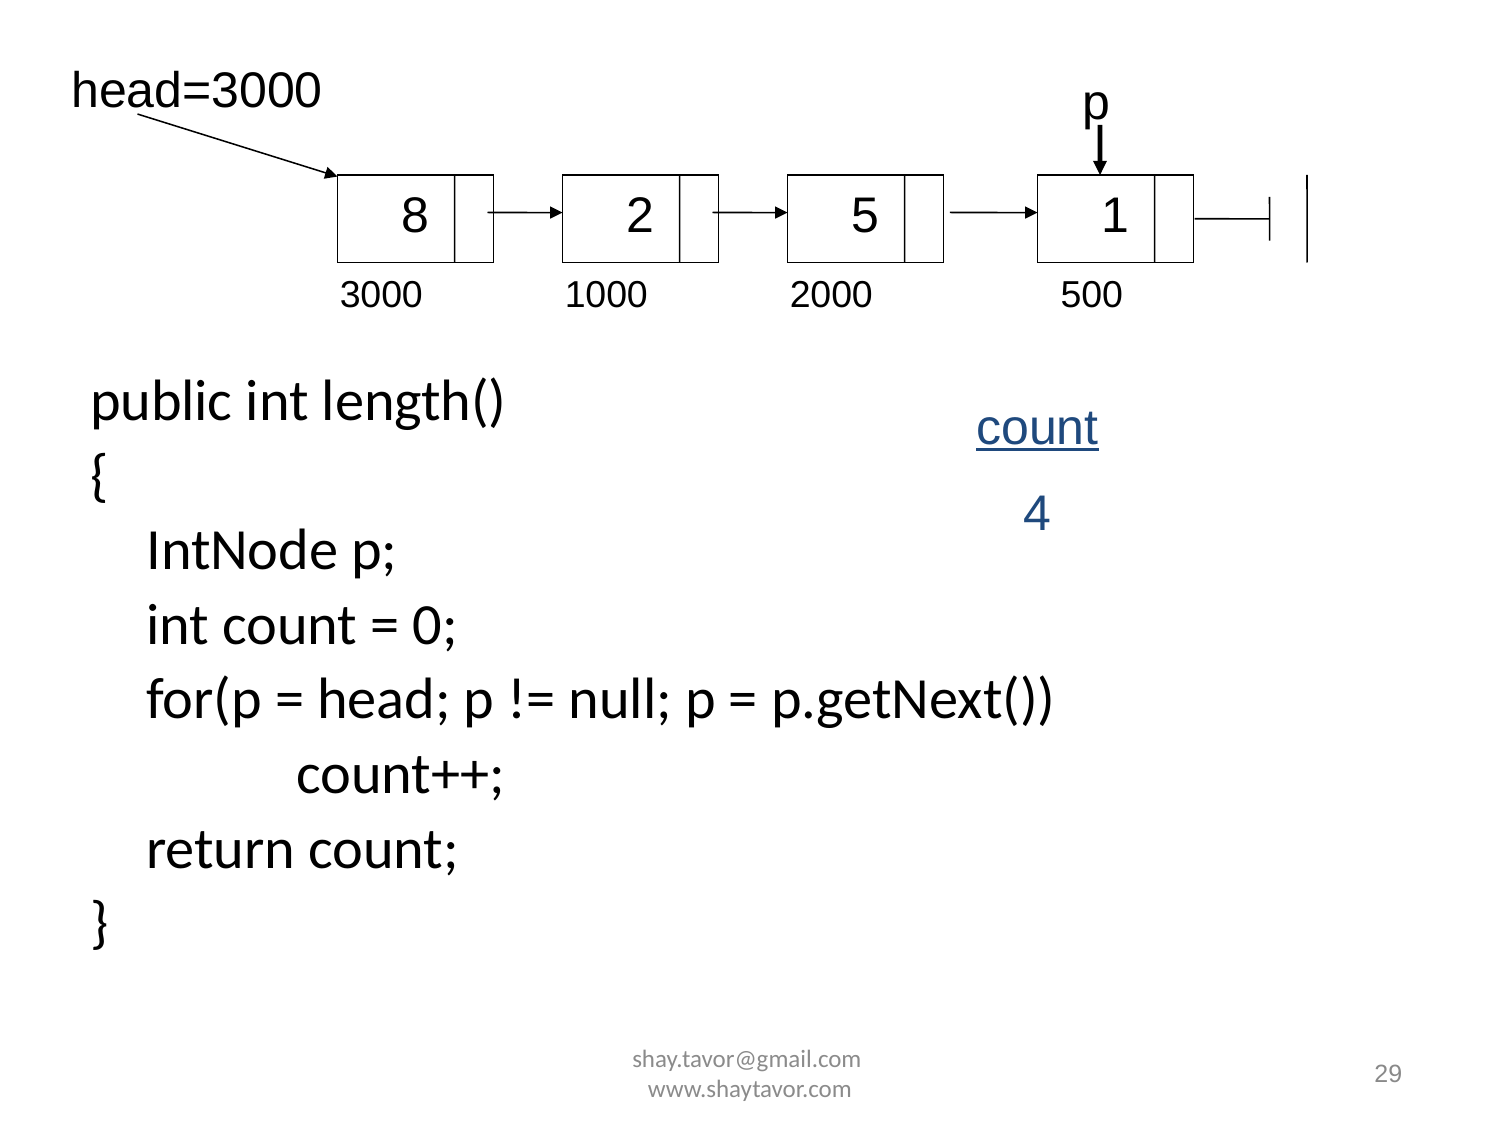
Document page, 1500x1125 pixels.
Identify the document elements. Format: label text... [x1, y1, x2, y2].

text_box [787, 174, 944, 263]
text_box [949, 206, 1032, 219]
footer shay.tavor@gmail.com www.shaytavor.com [512, 1042, 988, 1103]
text_box [723, 206, 782, 219]
text_box 2000 [762, 262, 888, 323]
text_box 3000 [312, 262, 438, 323]
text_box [337, 174, 494, 263]
text_box head=3000 [24, 49, 338, 125]
list public int length() { IntNode p; int count = 0; for(p = head; p != null; p = p.getNext()) count++; return count; } [75, 362, 1425, 1005]
text_box count 4 [937, 387, 1138, 548]
text_box 1000 [537, 262, 663, 323]
text_box [1093, 124, 1107, 173]
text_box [1194, 174, 1308, 263]
text_box [172, 125, 336, 179]
text_box [498, 206, 557, 219]
text_box 500 [1012, 262, 1138, 323]
text_box p [1037, 62, 1125, 138]
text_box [1037, 174, 1193, 263]
slide_number 29 [1359, 1042, 1425, 1103]
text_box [562, 174, 719, 263]
